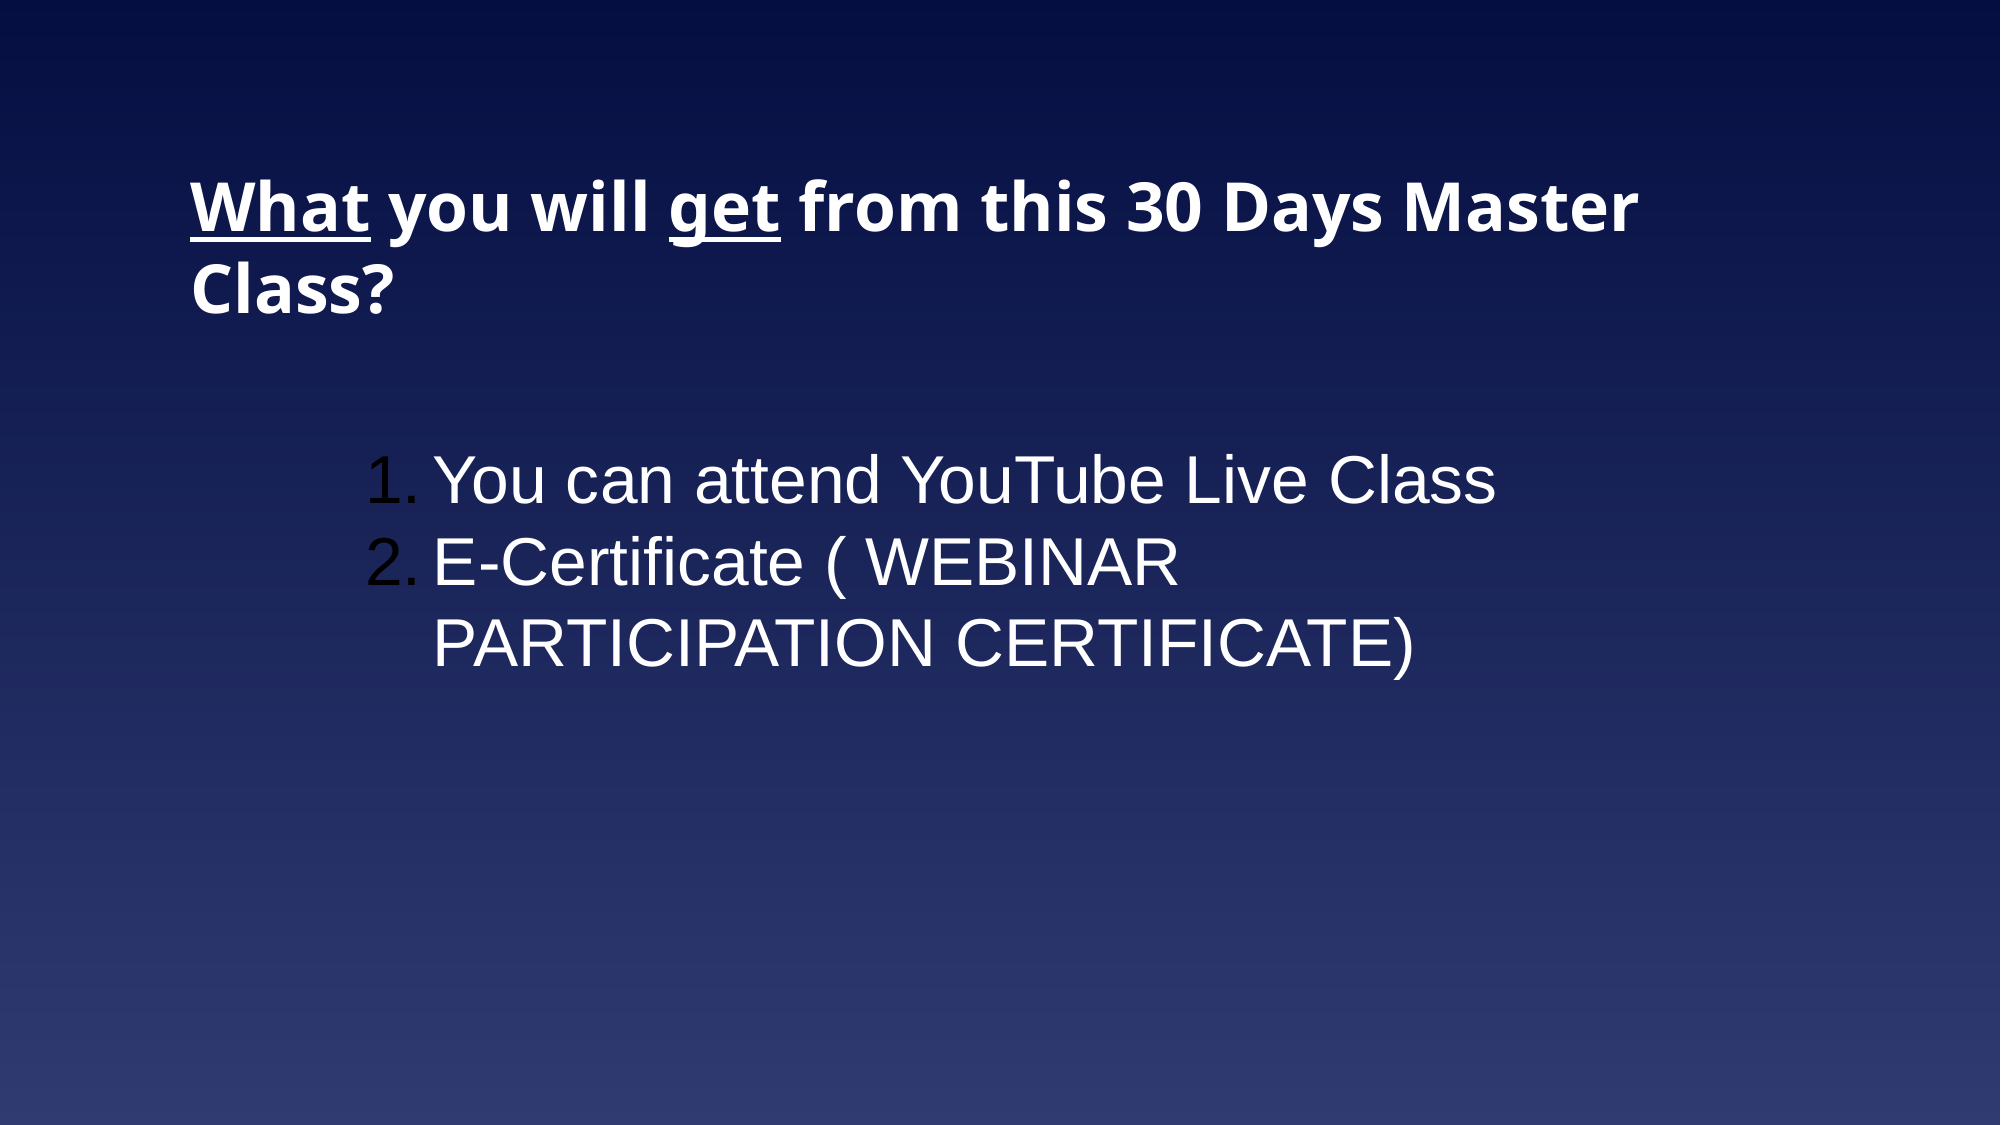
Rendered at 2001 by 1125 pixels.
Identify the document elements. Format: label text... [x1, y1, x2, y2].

text_box You can attend YouTube Live Class E-Certificate ( WEBINAR PARTICIPATION CERTIFICATE) [345, 426, 1593, 690]
title What you will get from this 30 Days Master Class? [170, 182, 1857, 309]
